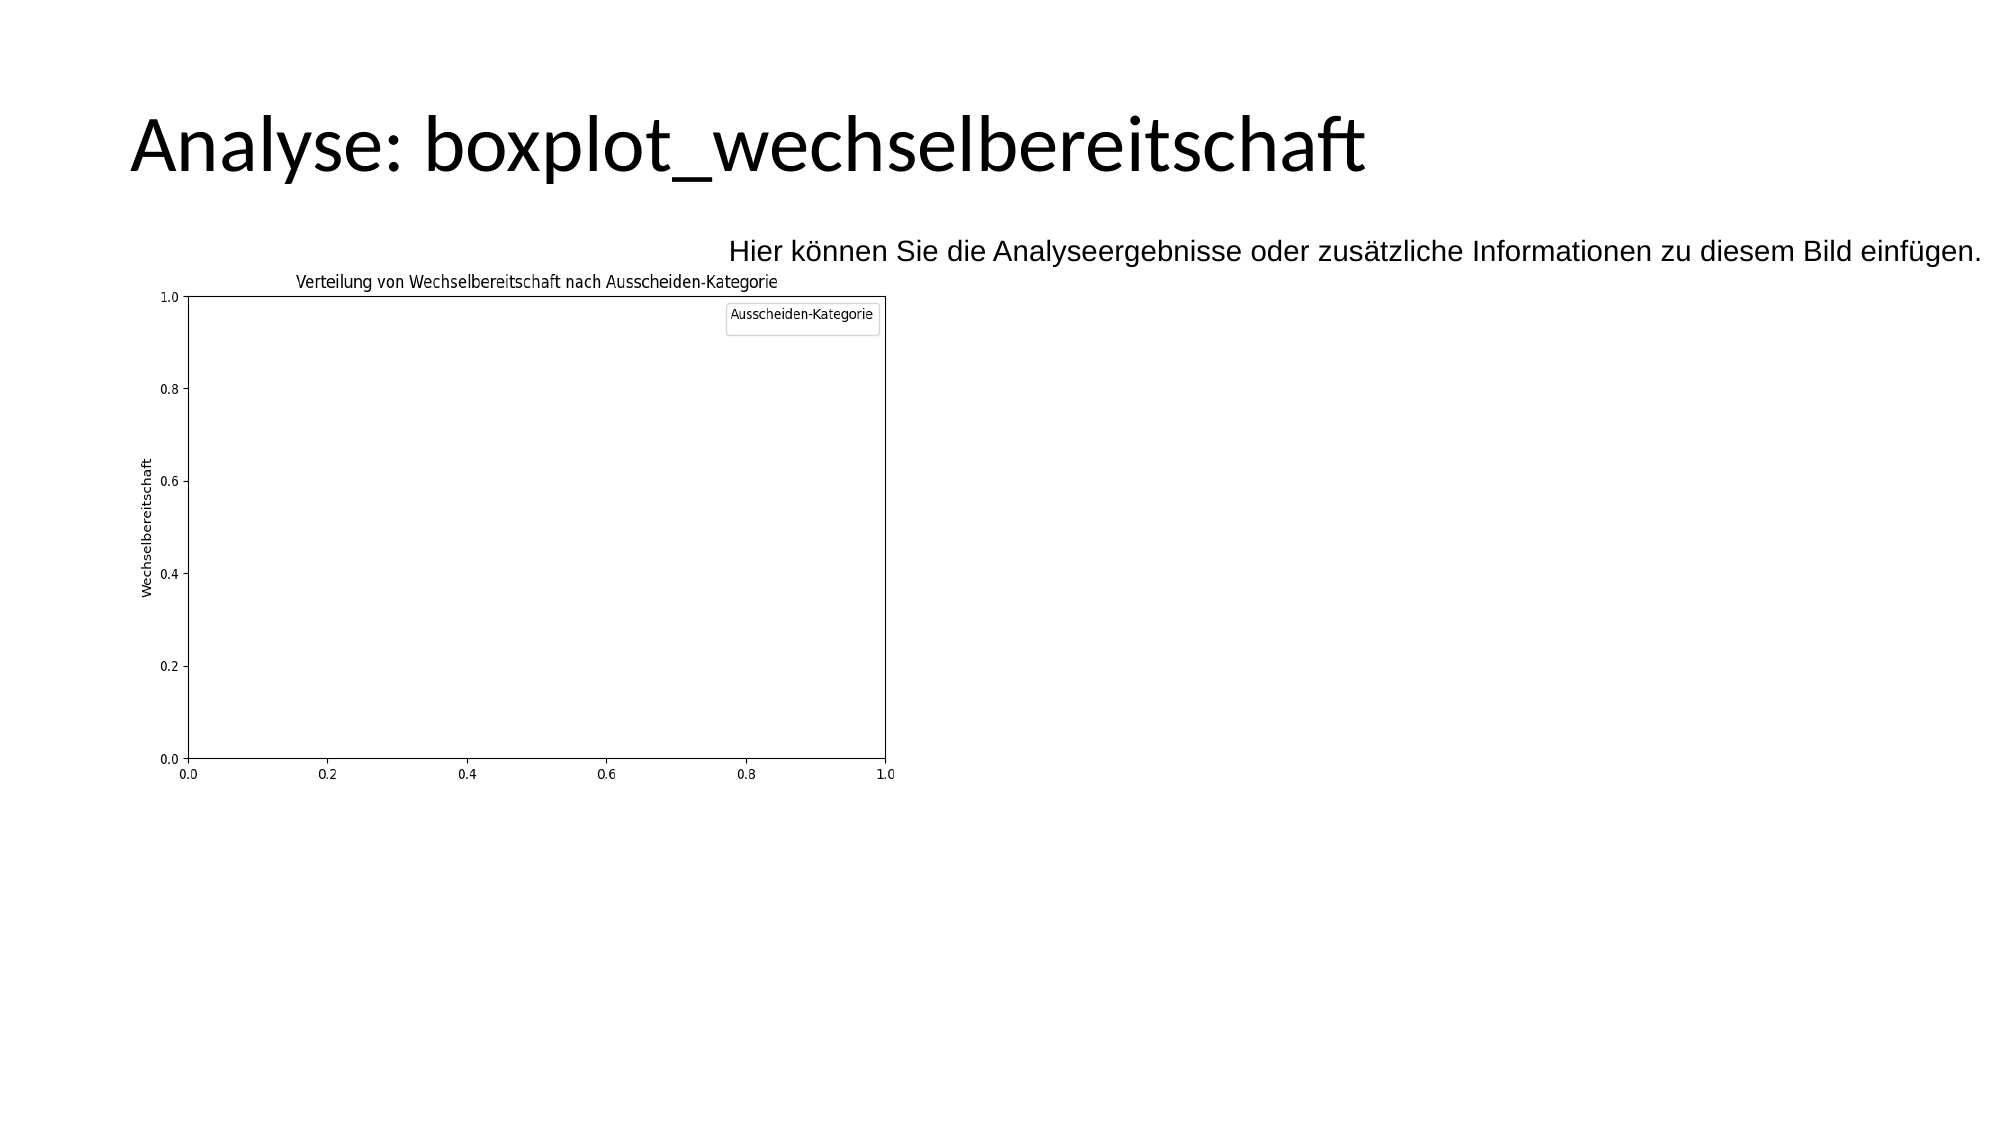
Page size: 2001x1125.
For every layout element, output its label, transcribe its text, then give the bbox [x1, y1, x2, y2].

text_box Hier können Sie die Analyseergebnisse oder zusätzliche Informationen zu diesem Bild einfügen. [976, 224, 2001, 275]
picture [74, 224, 976, 826]
title Analyse: boxplot_wechselbereitschaft [75, 45, 1425, 224]
